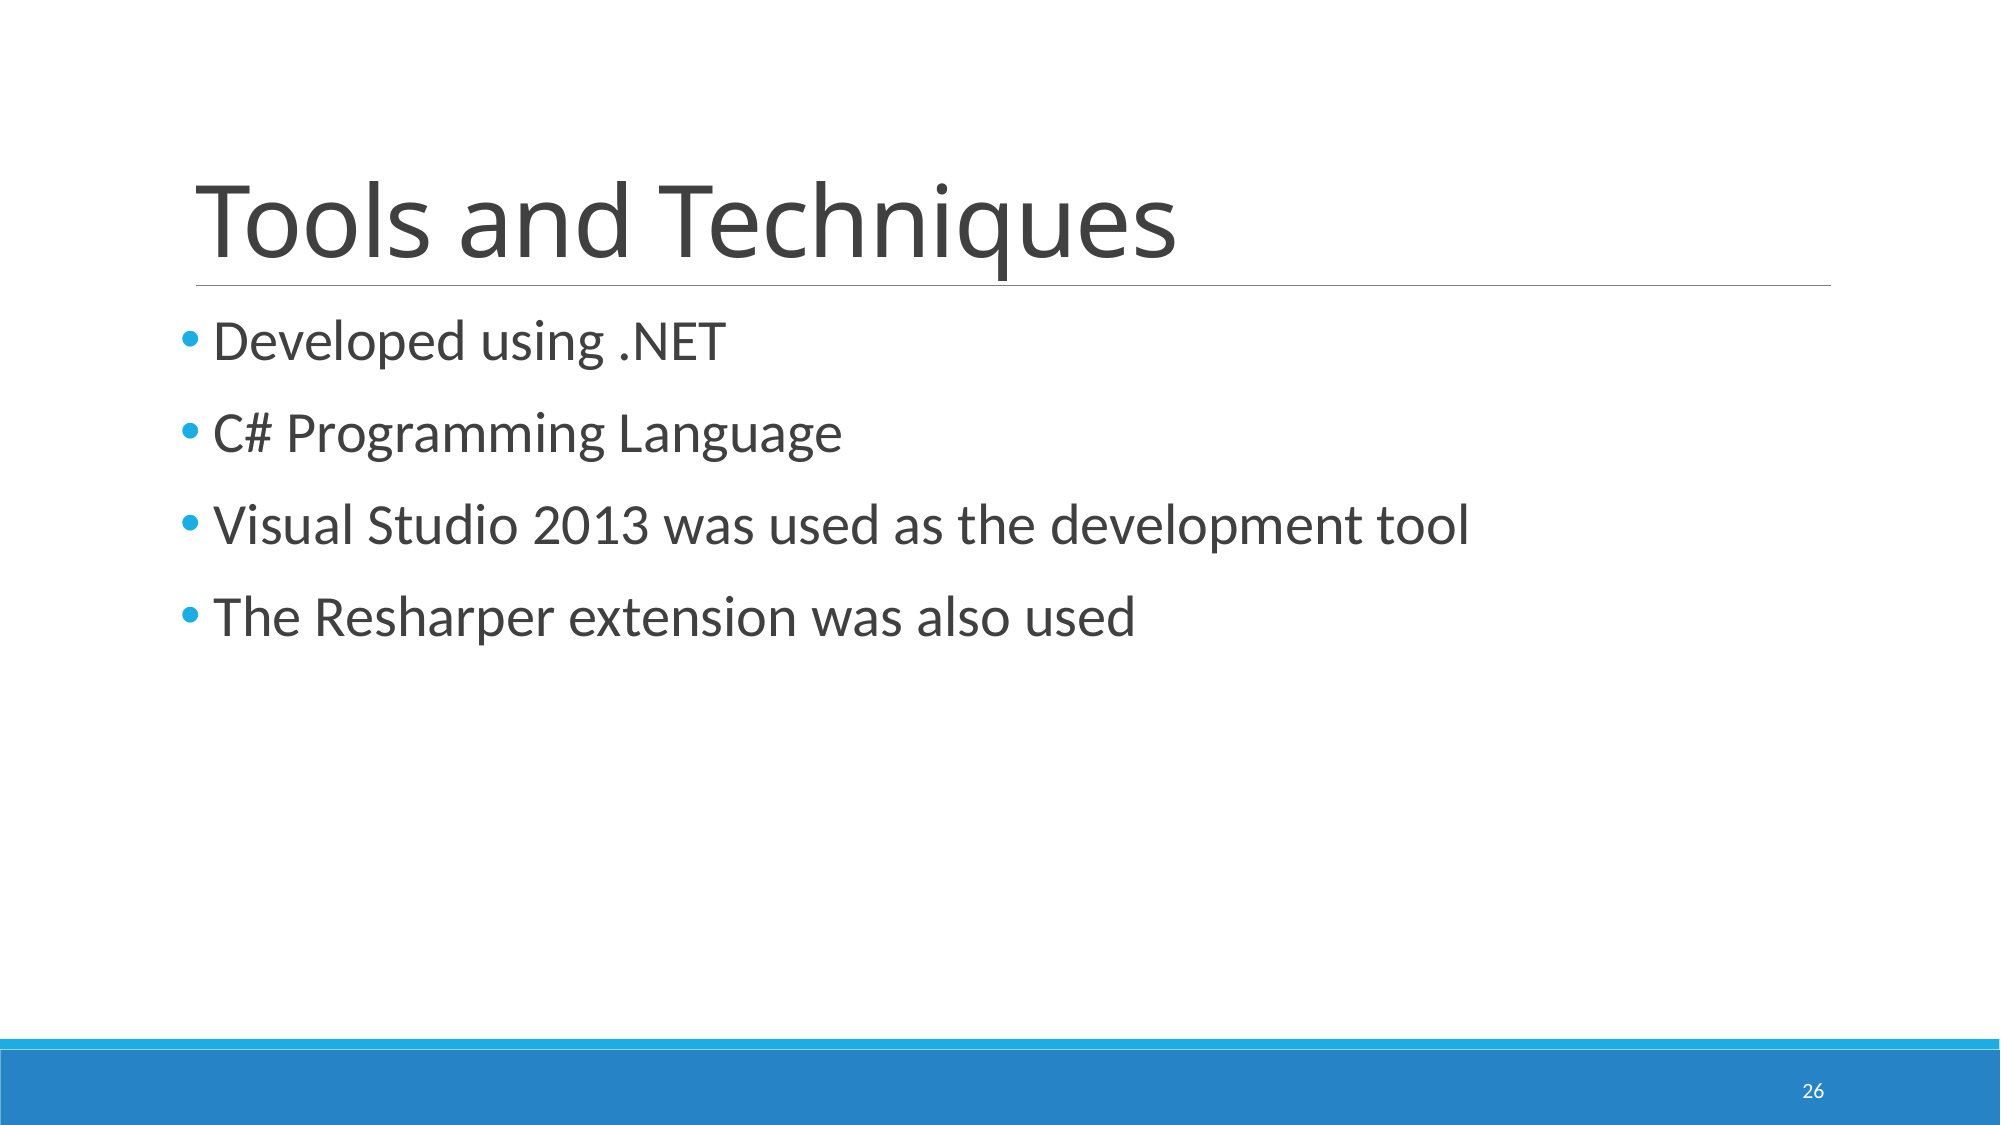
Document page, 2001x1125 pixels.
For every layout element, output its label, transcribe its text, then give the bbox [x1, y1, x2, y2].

title Tools and Techniques [180, 47, 1830, 285]
list Developed using .NET C# Programming Language Visual Studio 2013 was used as the development tool The Resharper extension was also used [180, 302, 1830, 963]
slide_number 26 [1624, 1059, 1840, 1120]
